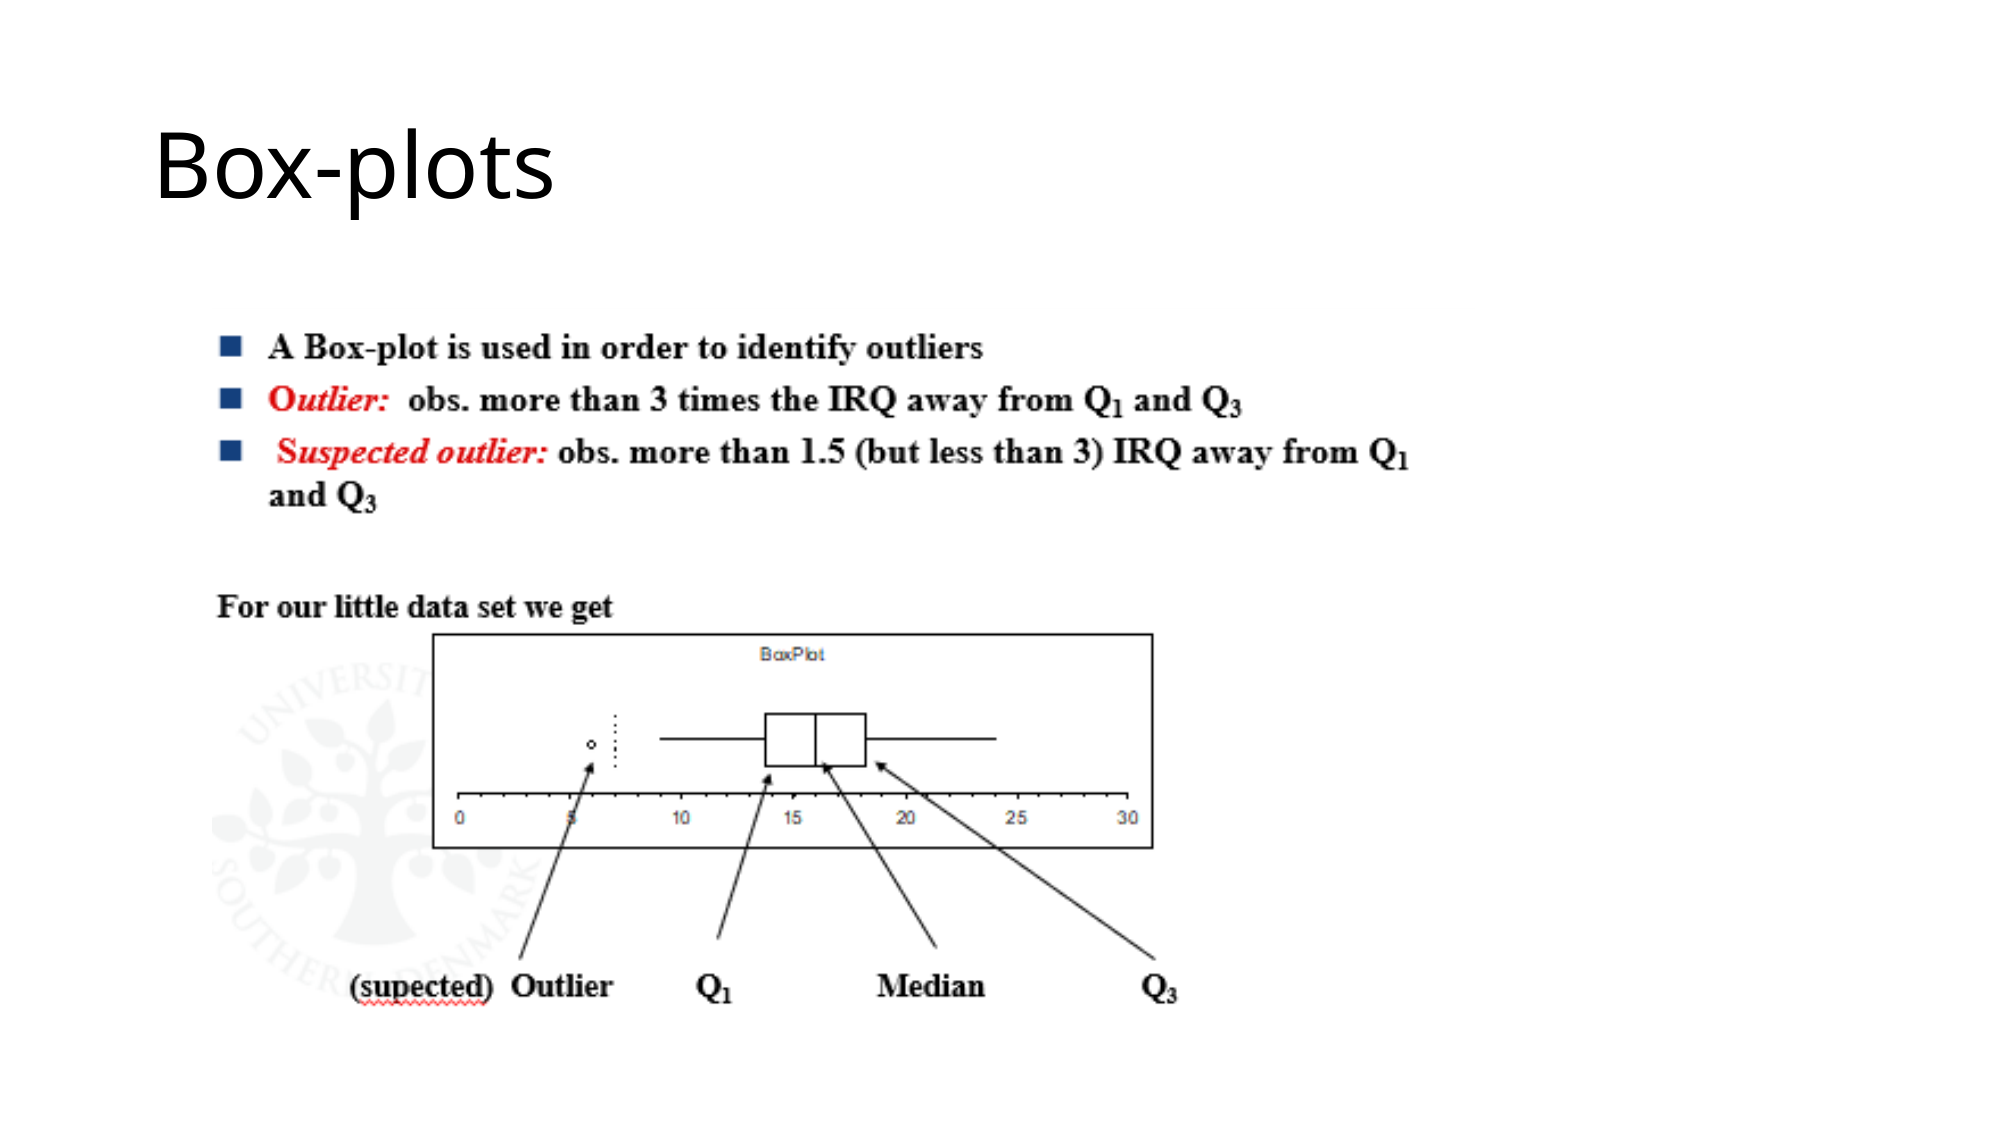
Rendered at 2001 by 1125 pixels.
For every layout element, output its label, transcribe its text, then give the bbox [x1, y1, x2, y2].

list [212, 307, 1475, 1020]
title Box-plots [137, 59, 1863, 278]
